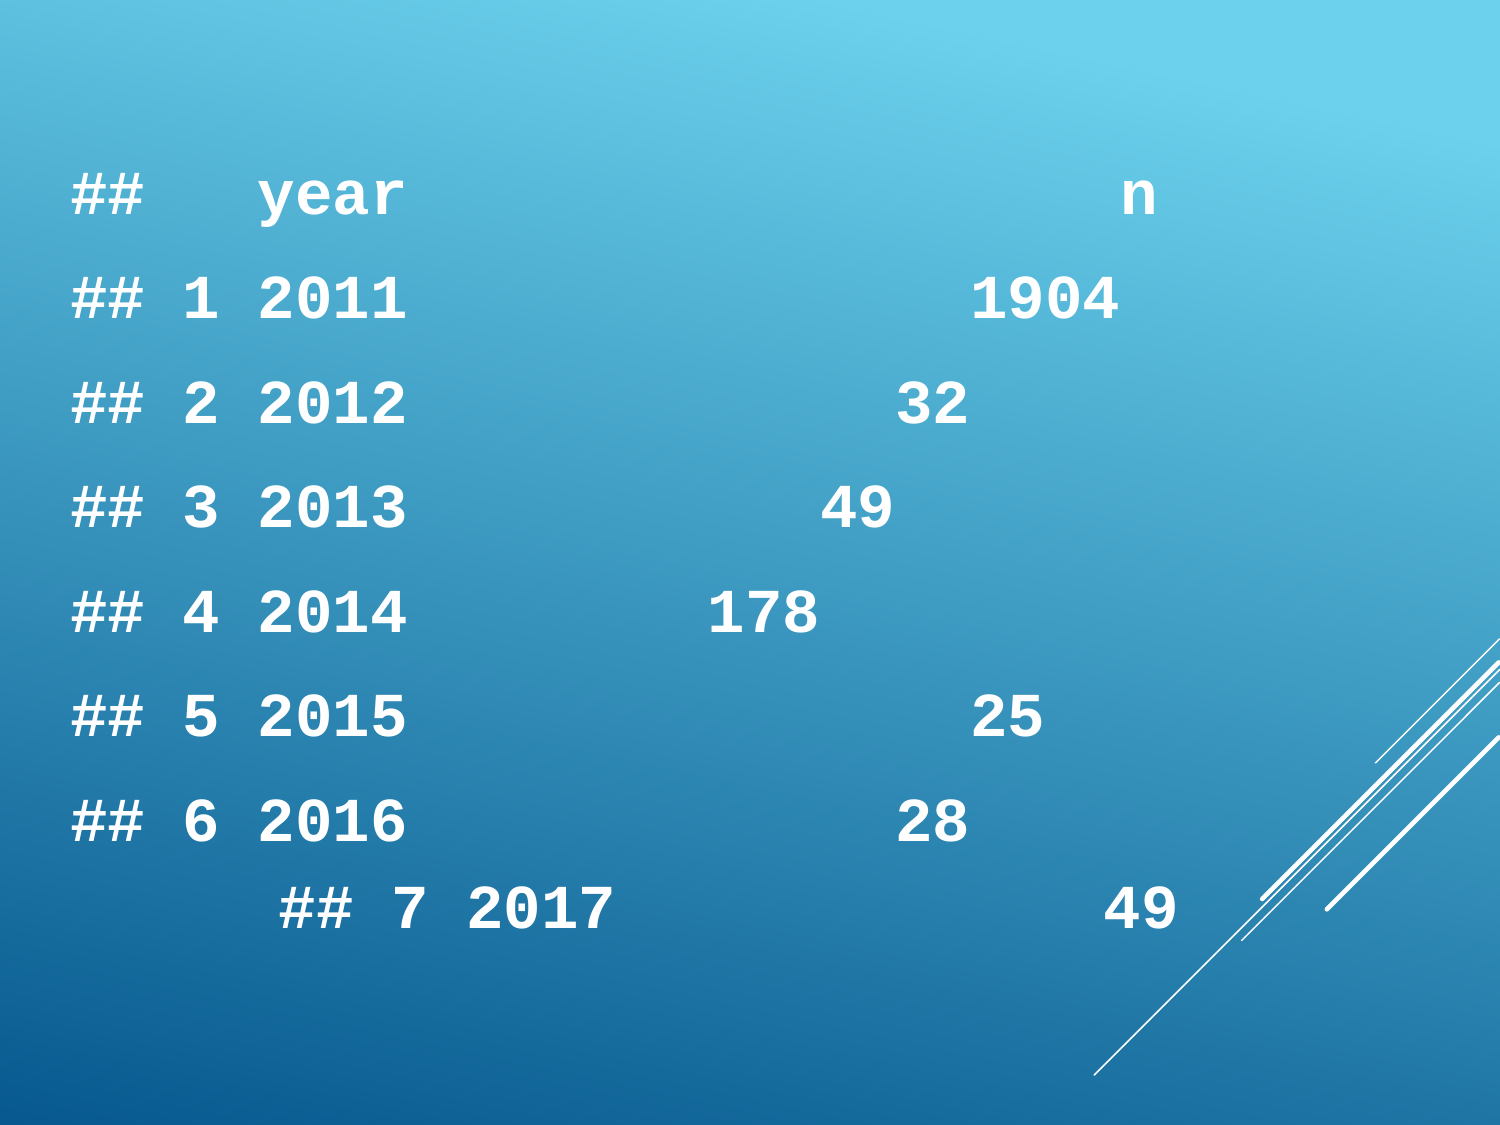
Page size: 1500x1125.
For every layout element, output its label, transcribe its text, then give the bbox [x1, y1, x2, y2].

list ## year n ## 1 2011 1904 ## 2 2012 32 ## 3 2013 49 ## 4 2014 178 ## 5 2015 25 ## 6 2016 28 ## 7 2017 49 [55, 80, 1445, 1013]
